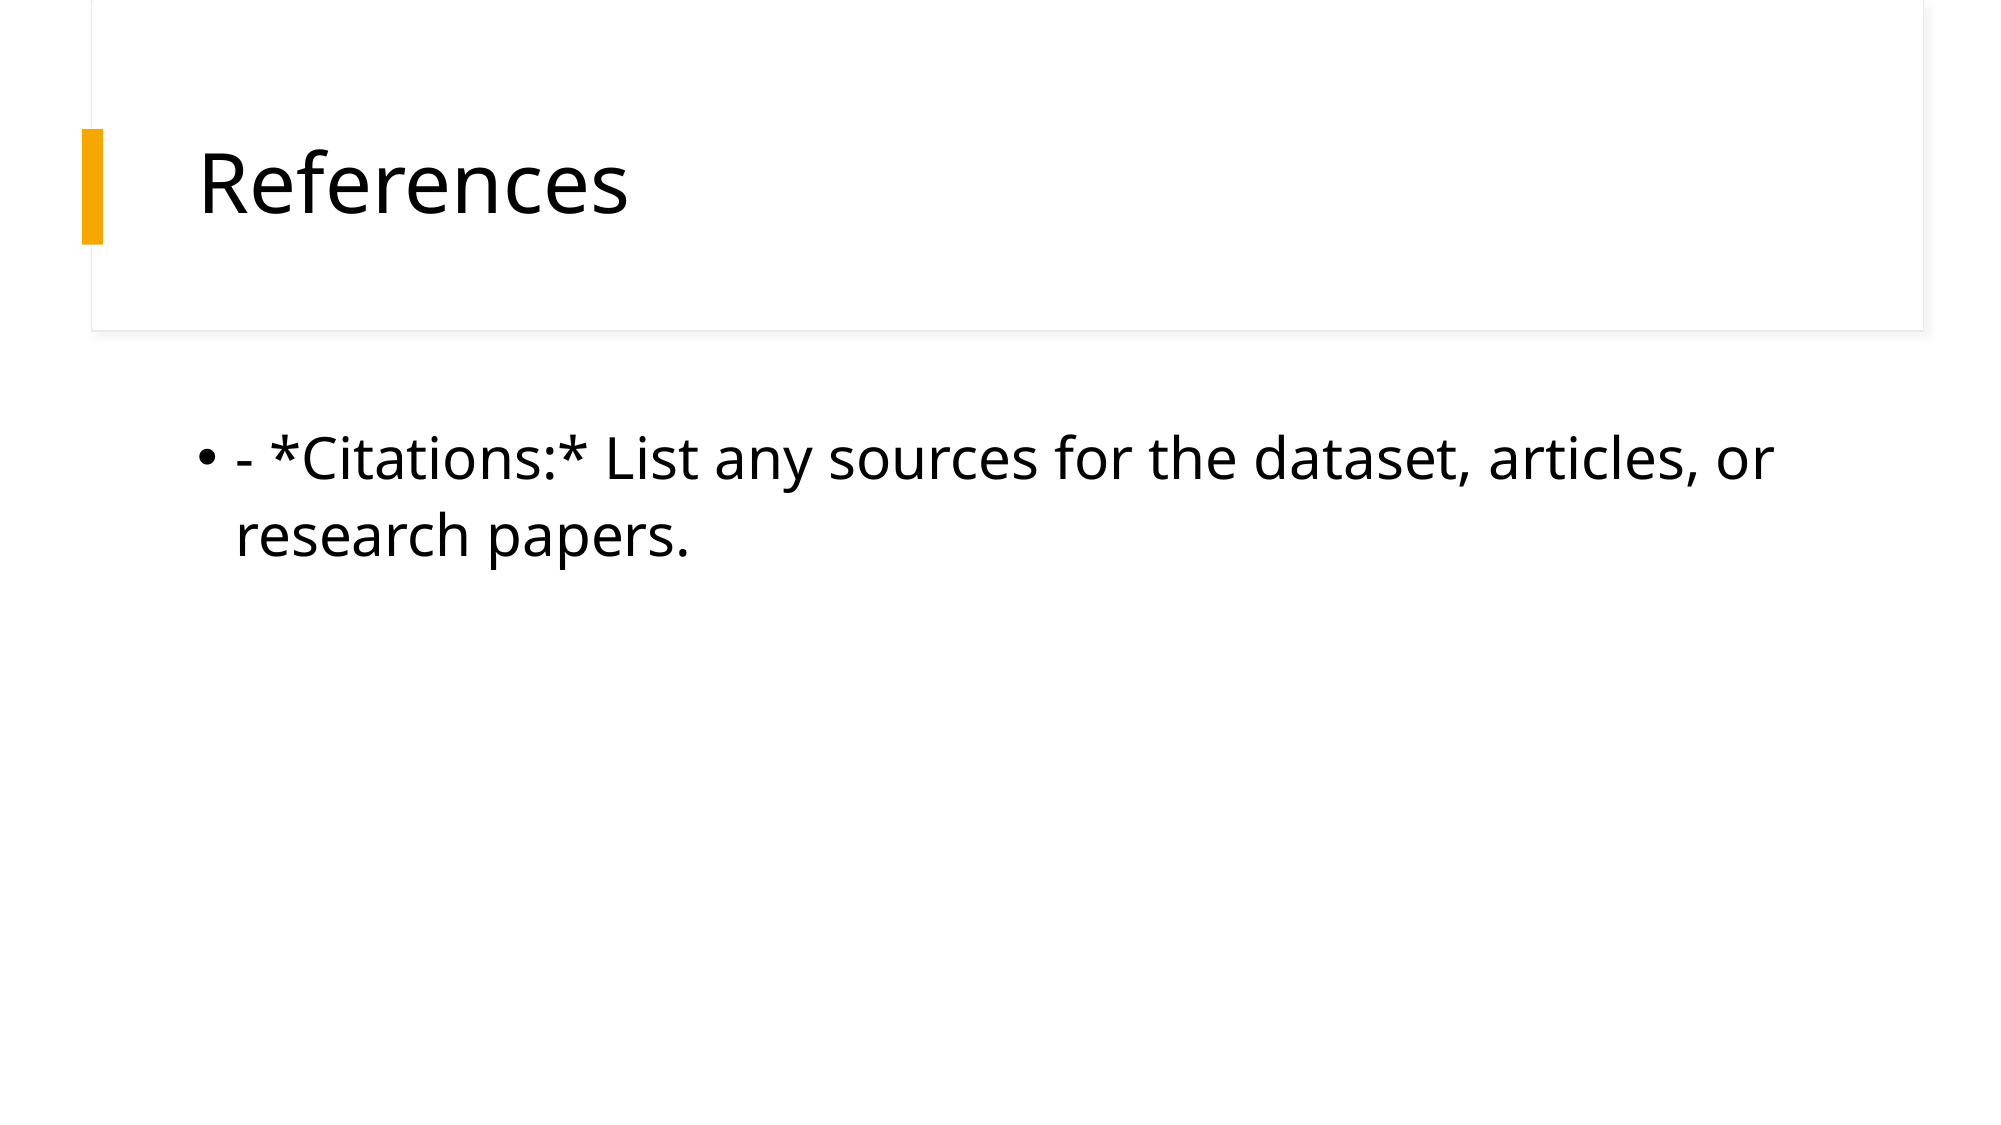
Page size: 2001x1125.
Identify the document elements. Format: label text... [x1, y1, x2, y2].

title References [183, 90, 1851, 284]
list - *Citations:* List any sources for the dataset, articles, or research papers. [183, 406, 1851, 1013]
